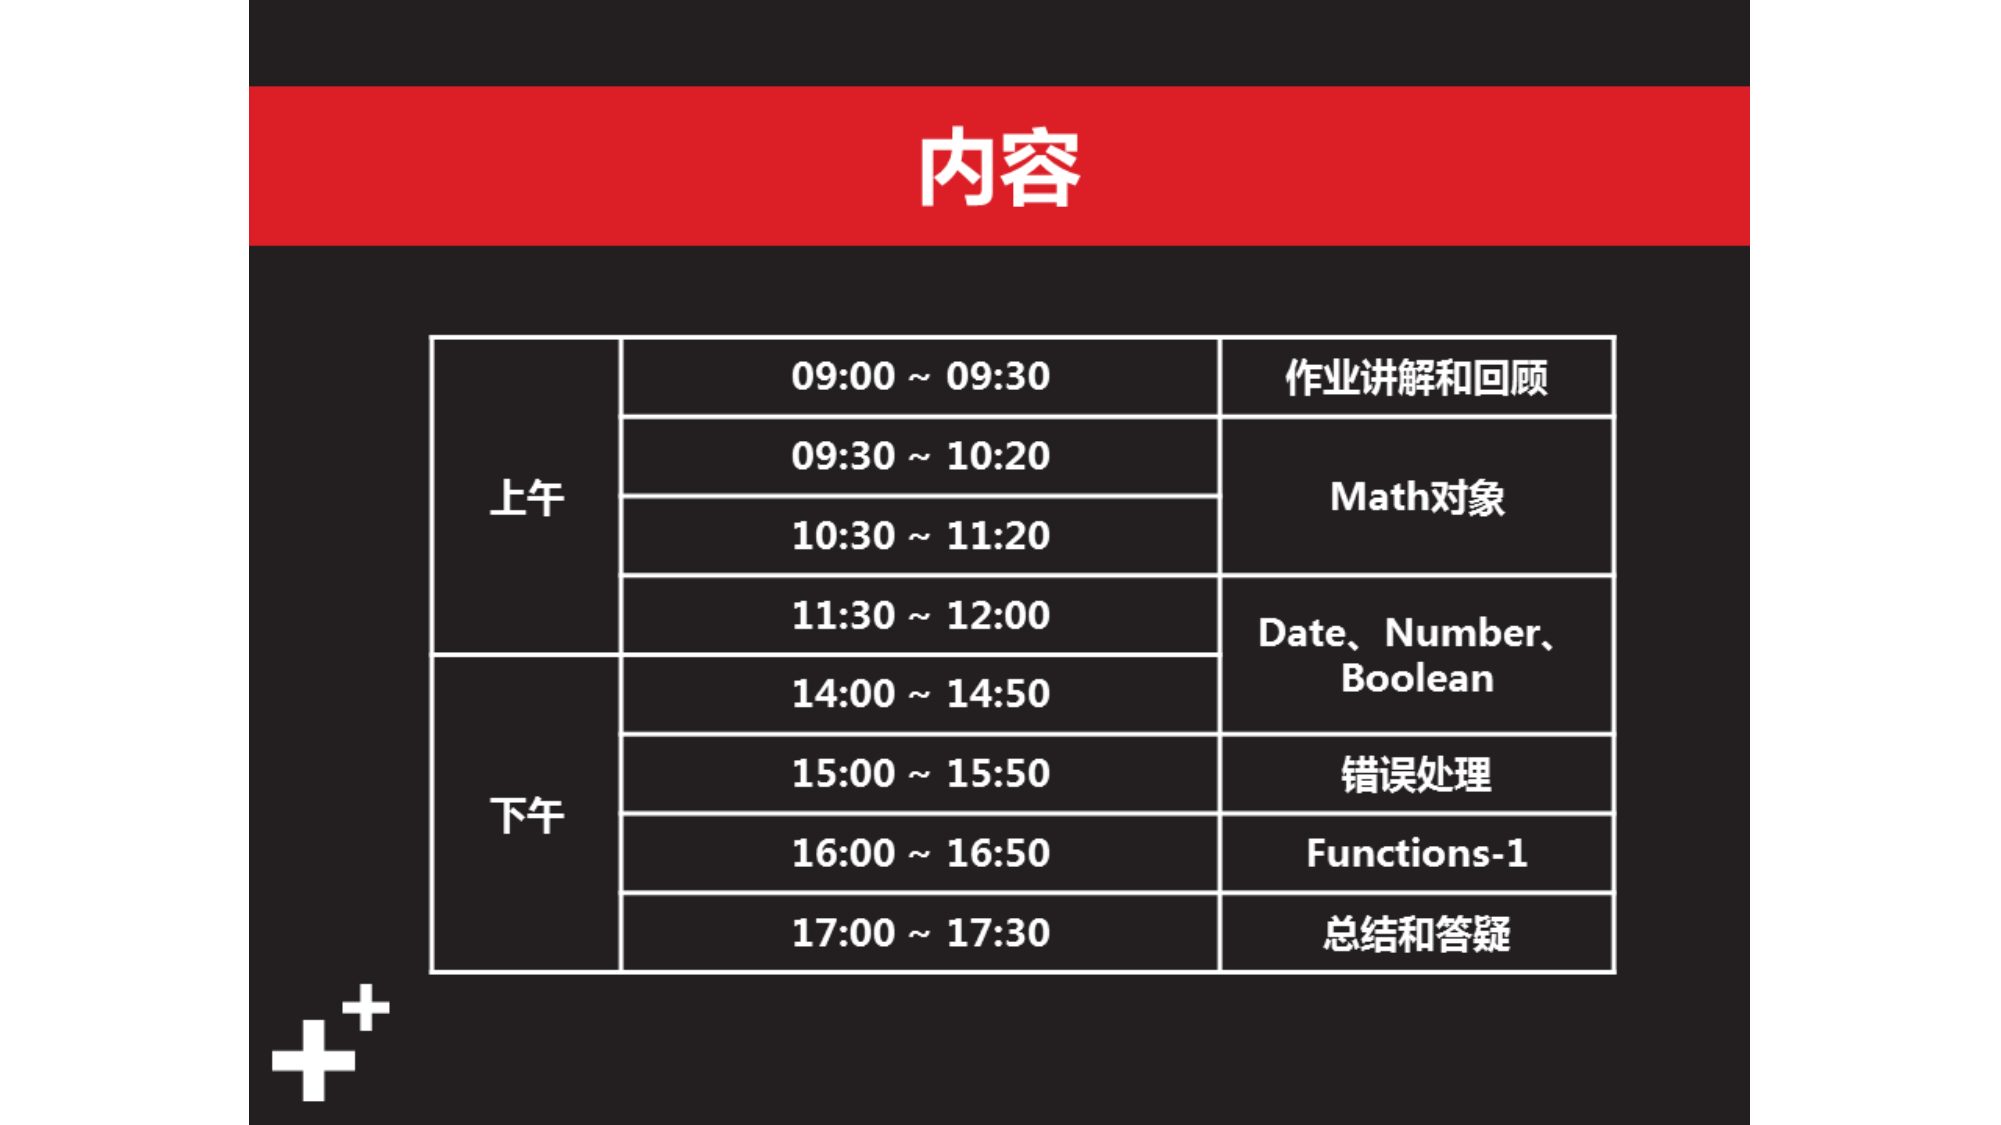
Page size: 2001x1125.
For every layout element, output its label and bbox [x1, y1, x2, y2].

picture [249, 0, 1750, 1125]
